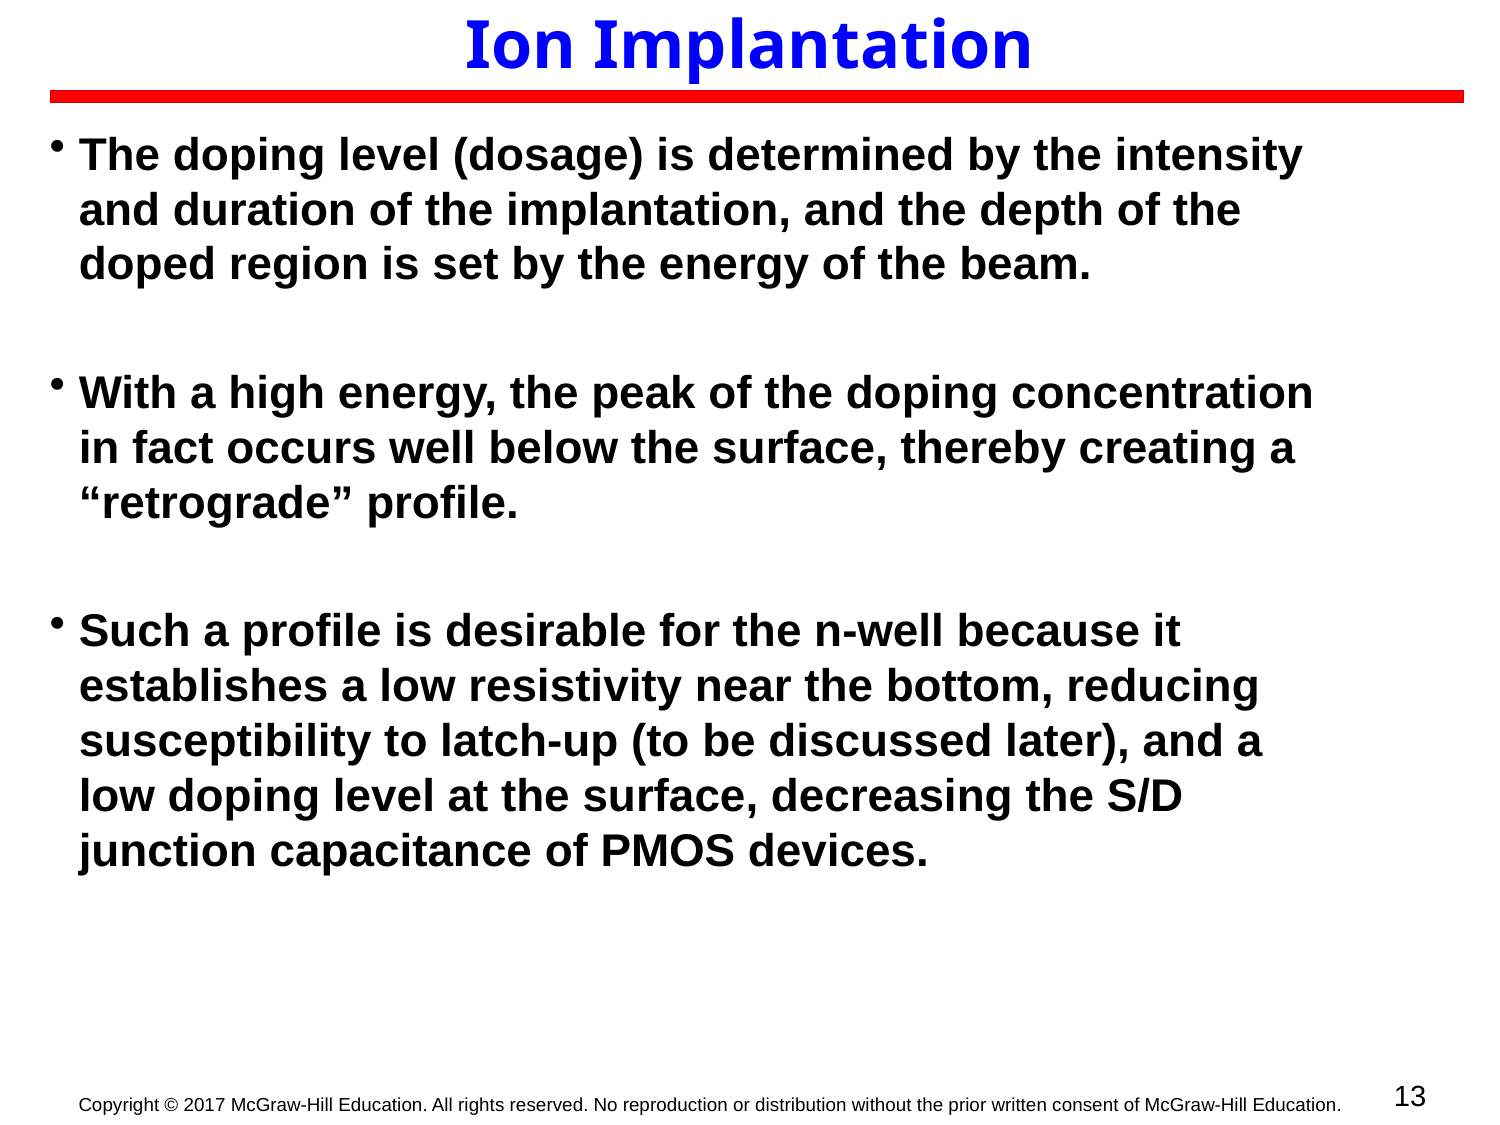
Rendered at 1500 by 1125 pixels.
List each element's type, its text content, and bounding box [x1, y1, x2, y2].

text_box The doping level (dosage) is determined by the intensity and duration of the implantation, and the depth of the doped region is set by the energy of the beam. With a high energy, the peak of the doping concentration in fact occurs well below the surface, thereby creating a “retrograde” profile. Such a profile is desirable for the n-well because it establishes a low resistivity near the bottom, reducing susceptibility to latch-up (to be discussed later), and a low doping level at the surface, decreasing the S/D junction capacitance of PMOS devices. [34, 116, 1363, 1042]
slide_number 13 [1341, 1069, 1479, 1120]
title Ion Implantation [74, 0, 1426, 89]
